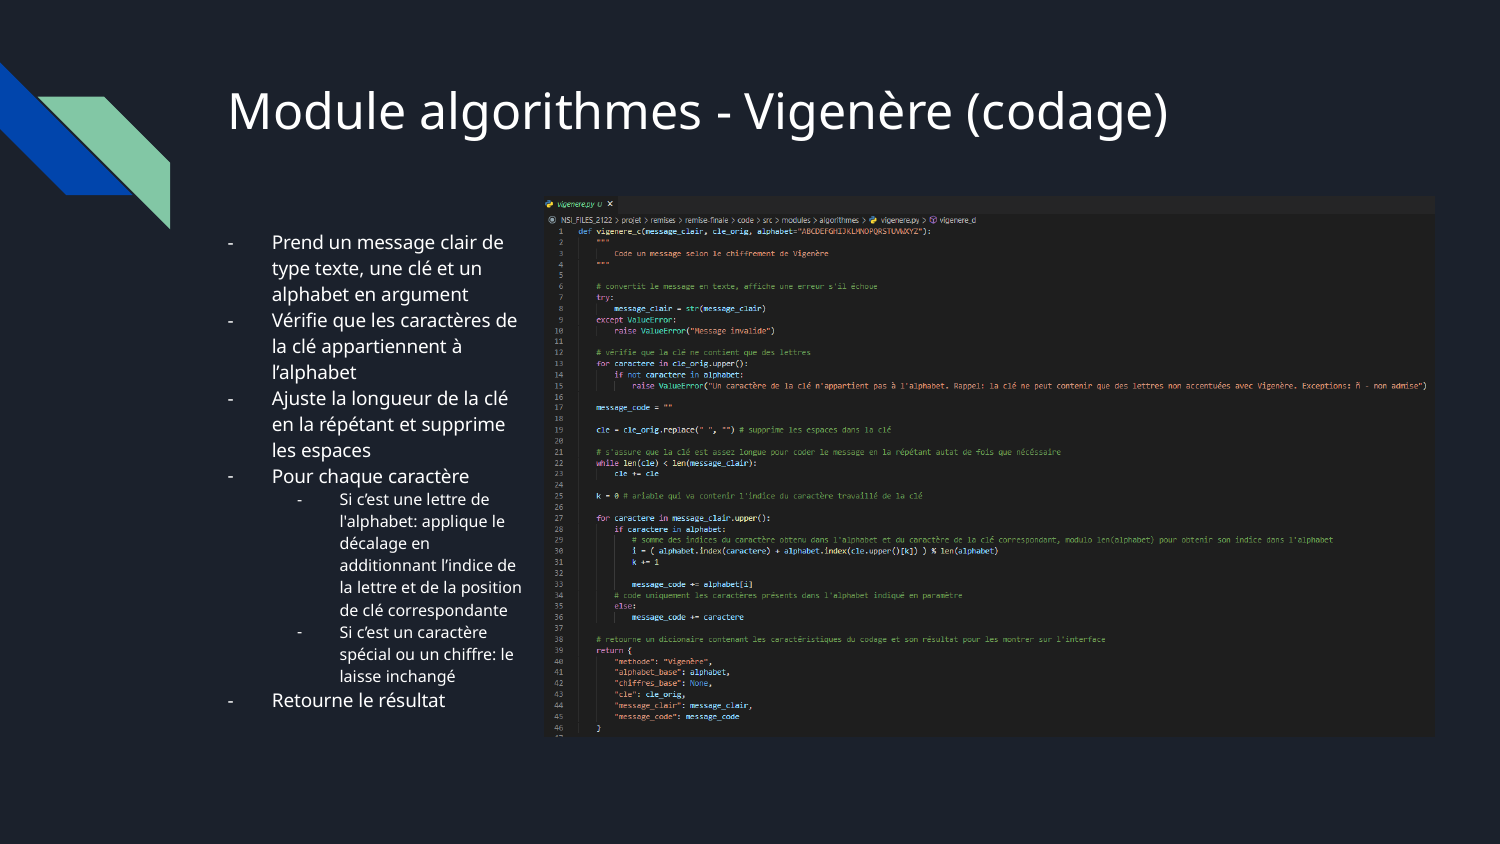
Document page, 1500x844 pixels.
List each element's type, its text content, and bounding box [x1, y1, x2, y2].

title Module algorithmes - Vigenère (codage) [212, 64, 1368, 212]
list Prend un message clair de type texte, une clé et un alphabet en argument Vérifie que les caractères de la clé appartiennent à l’alphabet Ajuste la longueur de la clé en la répétant et supprime les espaces Pour chaque caractère Si c’est une lettre de l'alphabet: applique le décalage en additionnant l’indice de la lettre et de la position de clé correspondante Si c’est un caractère spécial ou un chiffre: le laisse inchangé Retourne le résultat [204, 212, 539, 739]
picture [544, 196, 1435, 738]
